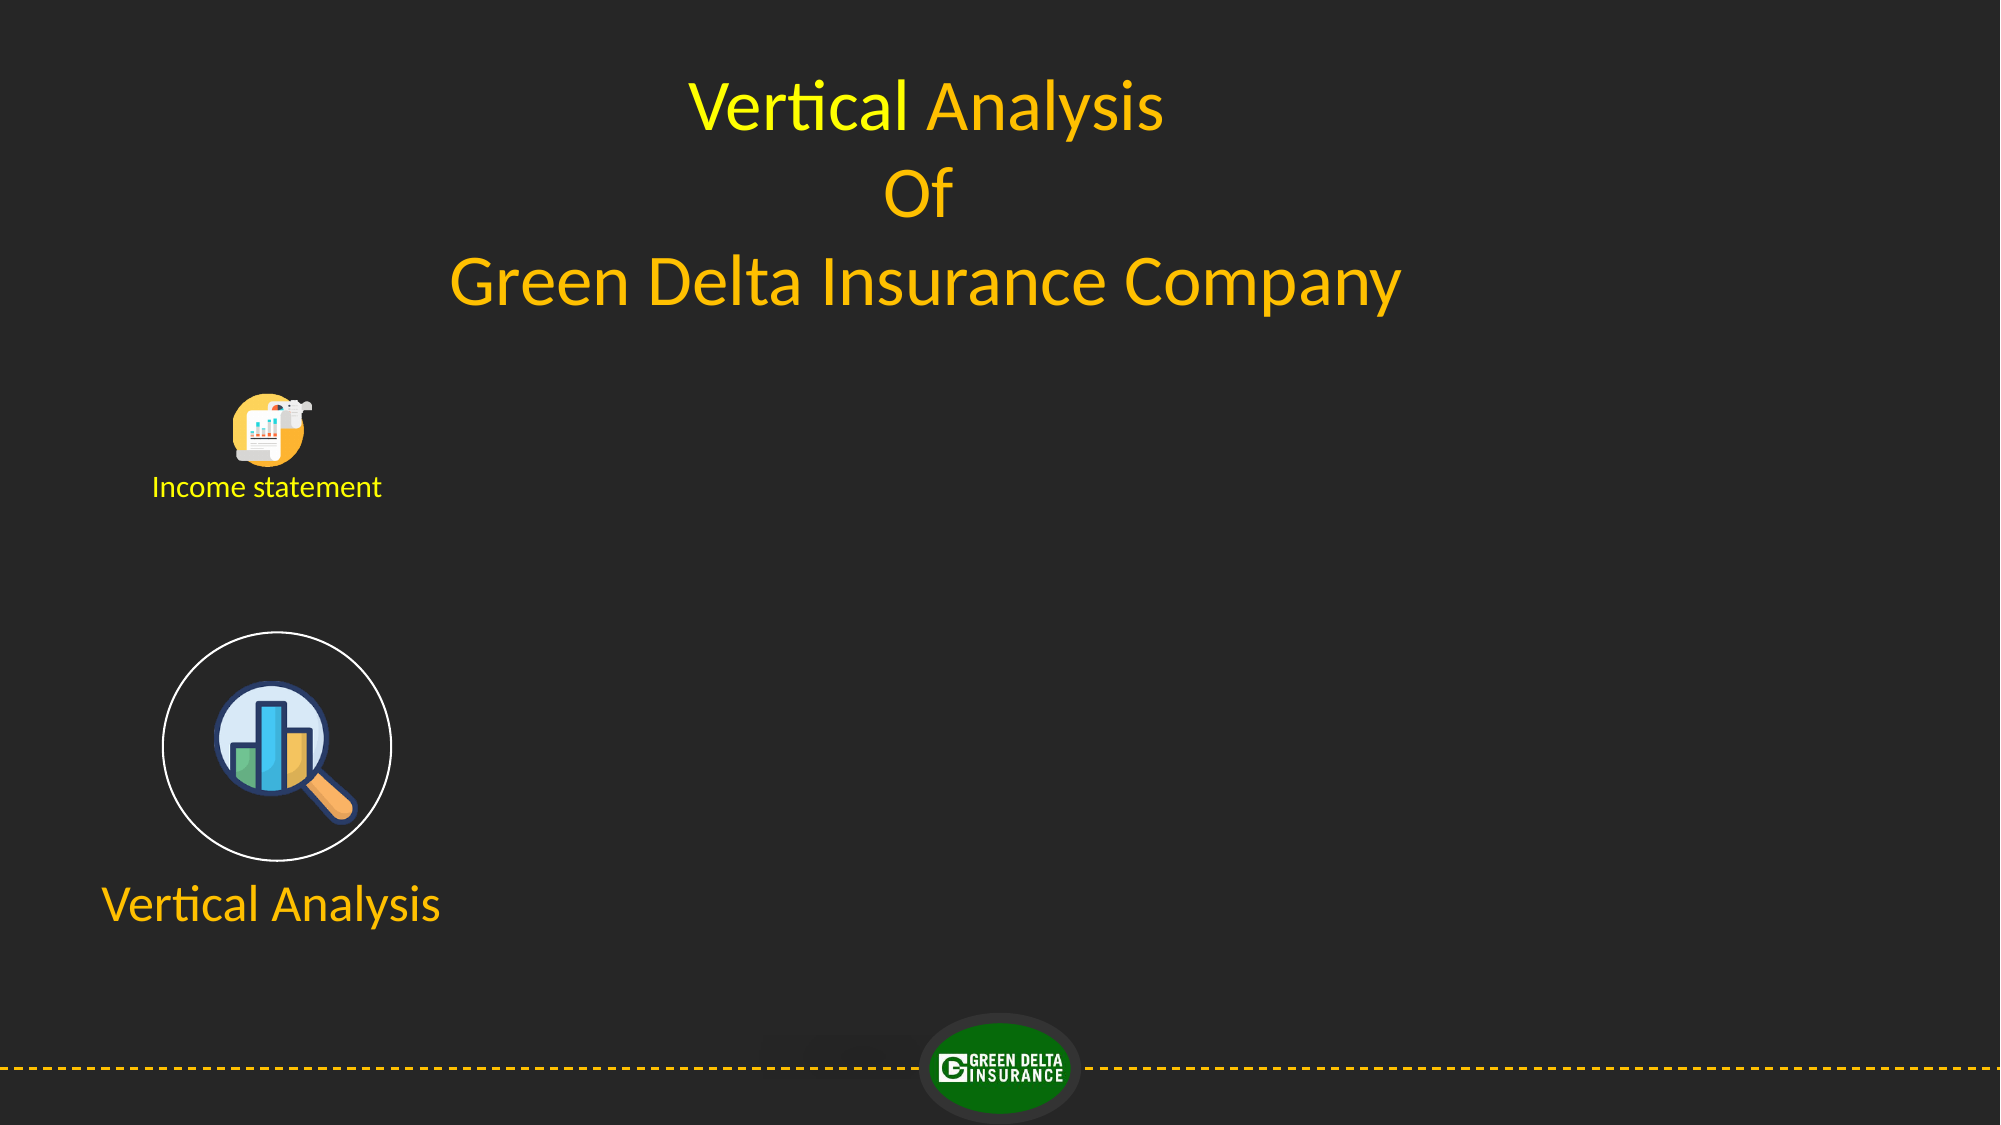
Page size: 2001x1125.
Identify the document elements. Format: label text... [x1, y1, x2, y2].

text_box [135, 390, 399, 512]
picture [924, 1017, 1076, 1120]
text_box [57, 632, 486, 940]
text_box Vertical Analysis Of Green Delta Insurance Company [142, 49, 1711, 328]
